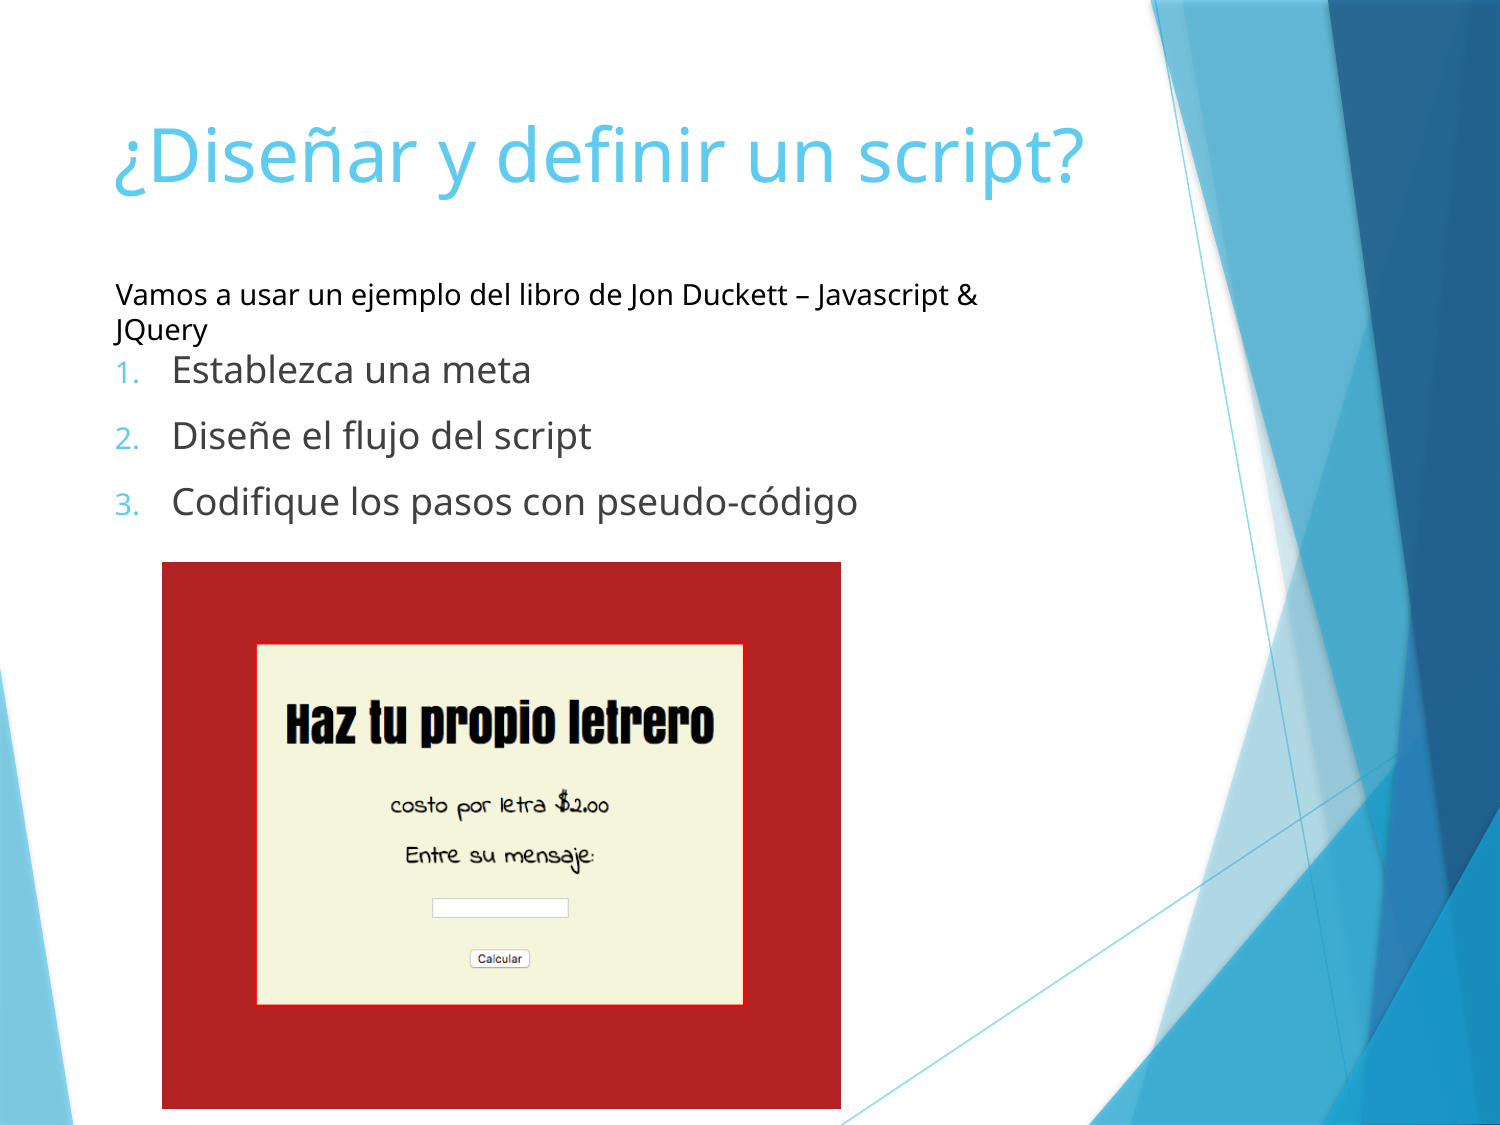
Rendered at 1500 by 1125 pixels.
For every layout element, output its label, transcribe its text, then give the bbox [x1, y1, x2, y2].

list Establezca una meta Diseñe el flujo del script Codifique los pasos con pseudo-código [99, 338, 1142, 563]
text_box Vamos a usar un ejemplo del libro de Jon Duckett – Javascript & JQuery [100, 268, 1089, 399]
picture [161, 561, 842, 1109]
title ¿Diseñar y definir un script? [99, 99, 1142, 317]
